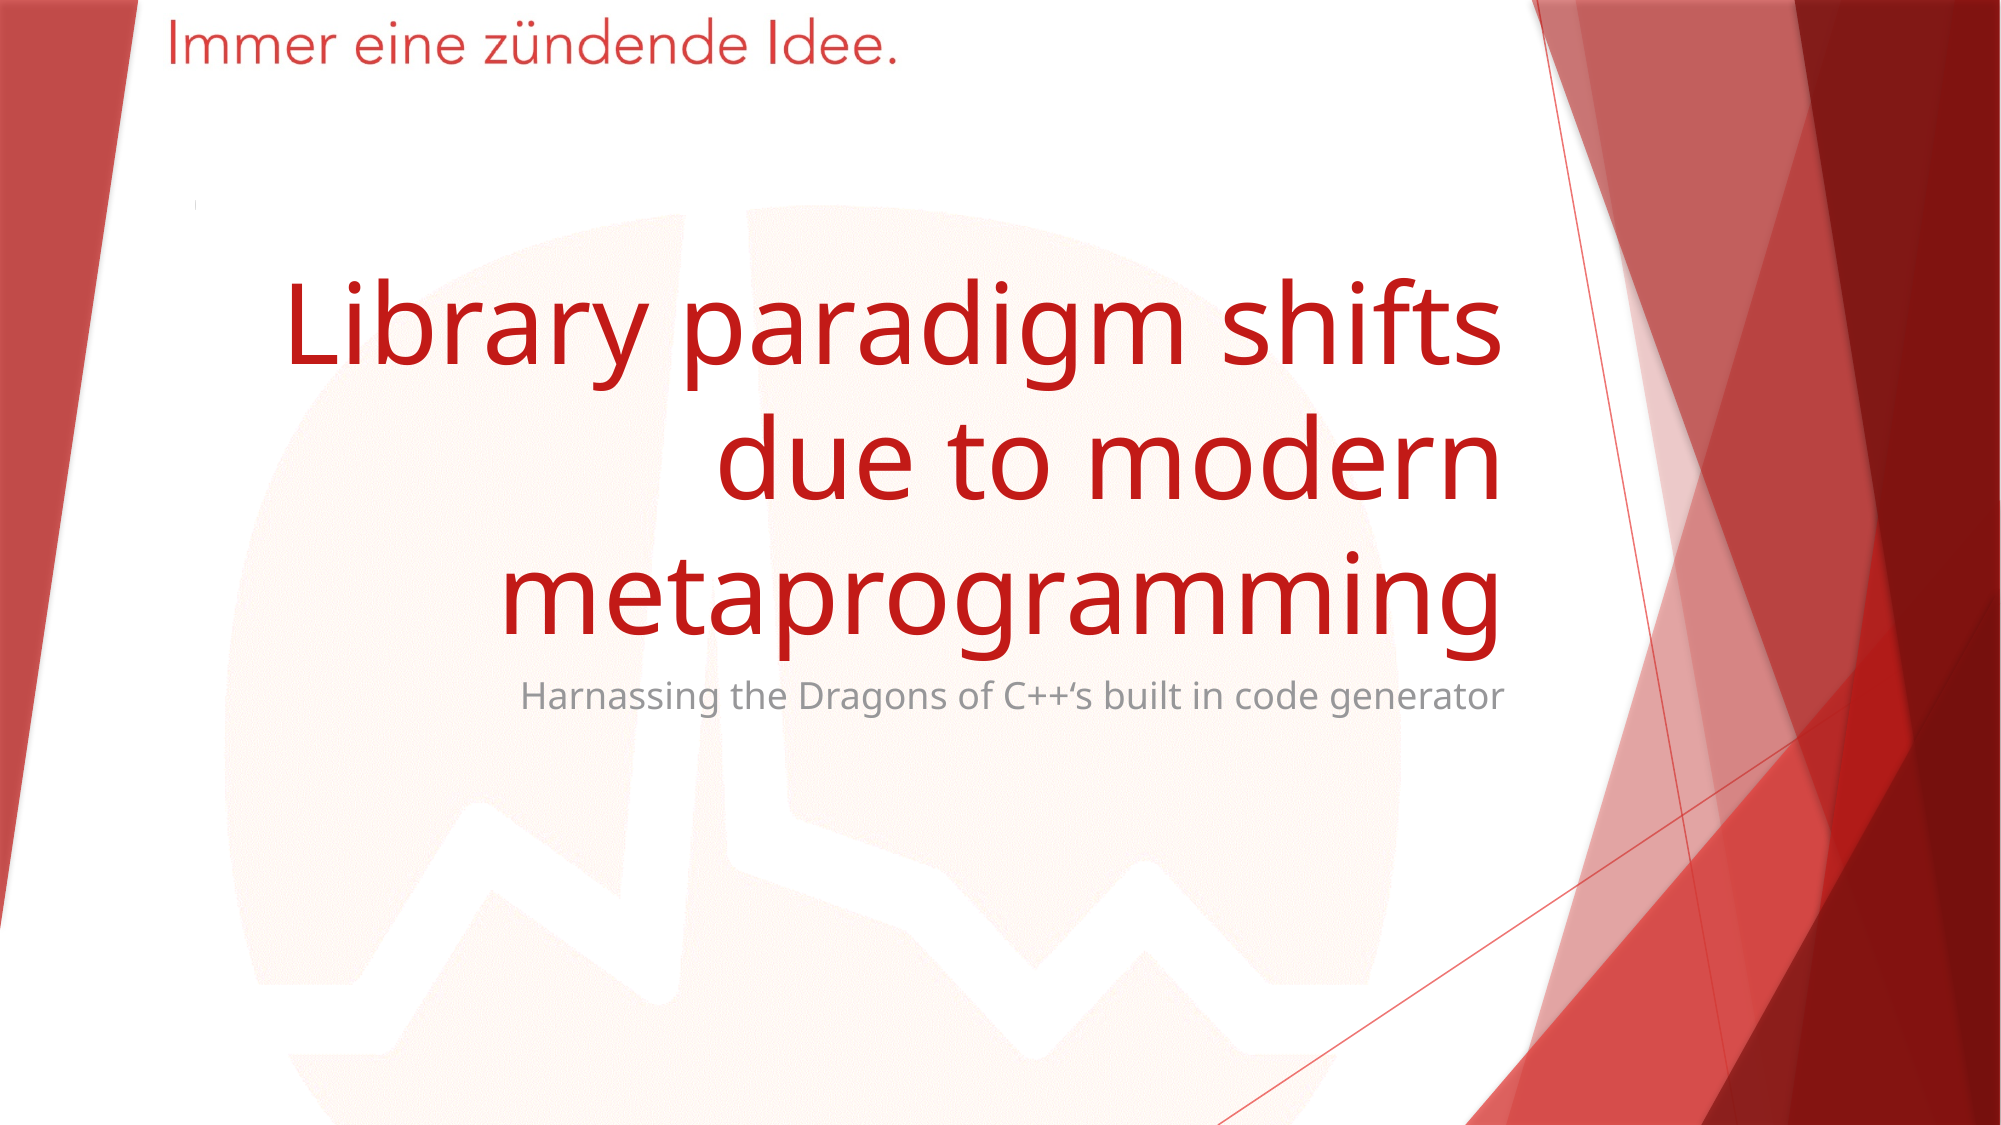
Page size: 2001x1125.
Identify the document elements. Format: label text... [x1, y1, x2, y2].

picture [163, 13, 902, 71]
picture [195, 191, 1447, 1125]
subtitle Harnassing the Dragons of C++‘s built in code generator [247, 664, 1522, 845]
title Library paradigm shifts due to modern metaprogramming [247, 394, 1522, 664]
picture [1221, 974, 1447, 1125]
